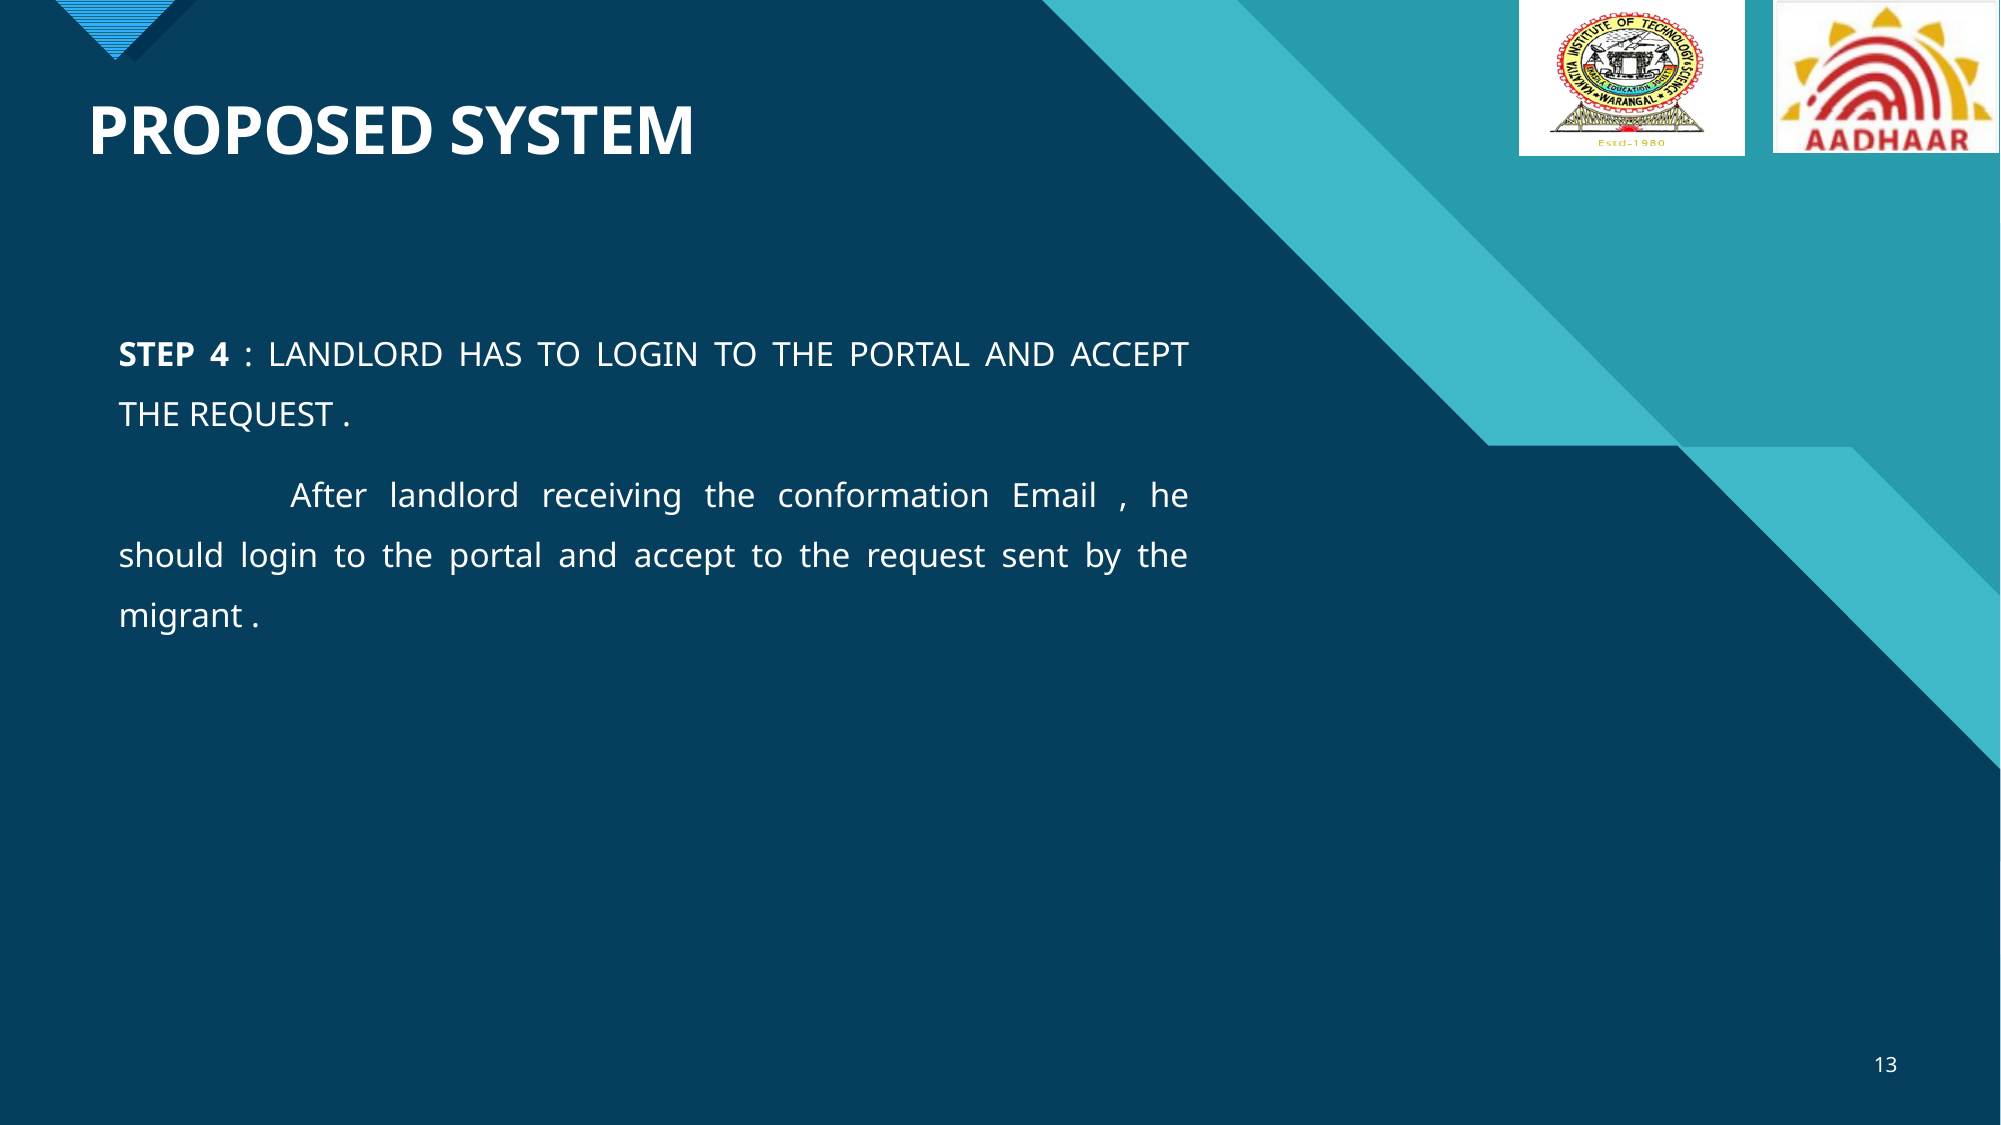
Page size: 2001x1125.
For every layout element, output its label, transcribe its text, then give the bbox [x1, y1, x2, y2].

picture [1519, 0, 1745, 156]
list STEP 4 : LANDLORD HAS TO LOGIN TO THE PORTAL AND ACCEPT THE REQUEST . After landlord receiving the conformation Email , he should login to the portal and accept to the request sent by the migrant . [103, 305, 1206, 978]
title PROPOSED SYSTEM [72, 89, 1913, 177]
picture [1773, 0, 1999, 153]
slide_number 13 [1845, 1035, 1913, 1096]
